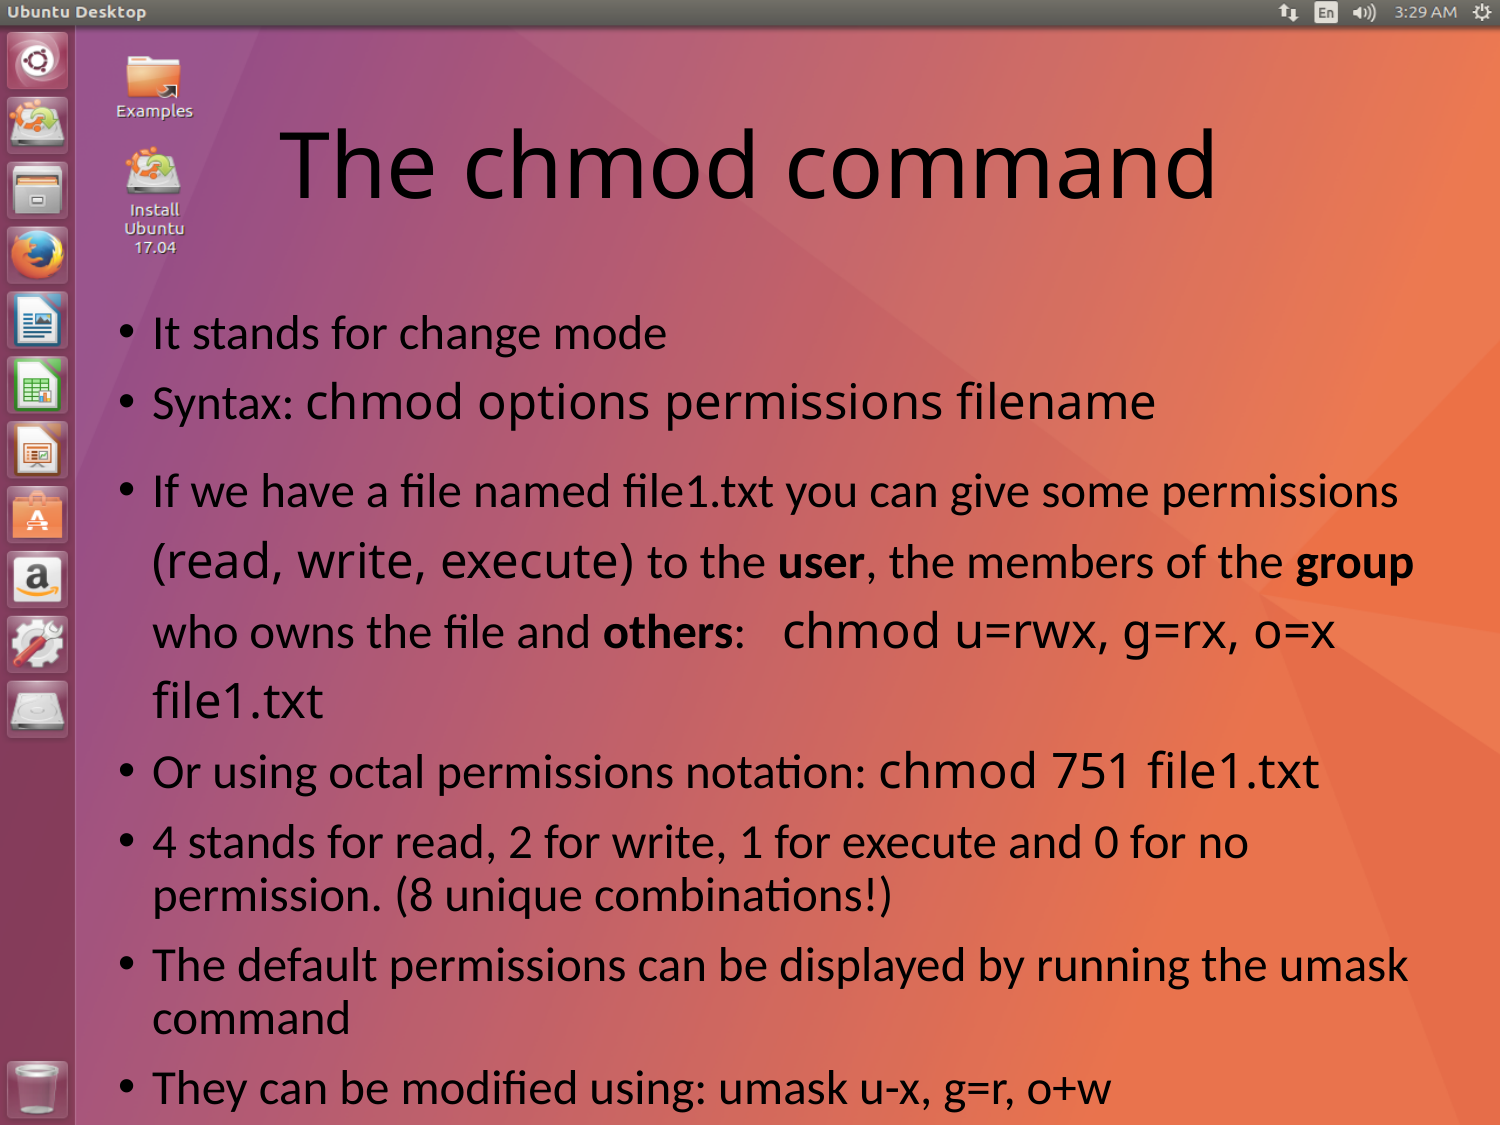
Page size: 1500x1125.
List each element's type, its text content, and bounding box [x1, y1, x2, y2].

title The chmod command [103, 59, 1397, 278]
list It stands for change mode Syntax: chmod options permissions filename If we have a file named file1.txt you can give some permissions (read, write, execute) to the user, the members of the group who owns the file and others: chmod u=rwx, g=rx, o=x file1.txt Or using octal permissions notation: chmod 751 file1.txt 4 stands for read, 2 for write, 1 for execute and 0 for no permission. (8 unique combinations!) The default permissions can be displayed by running the umask command They can be modified using: umask u-x, g=r, o+w [103, 299, 1439, 1125]
